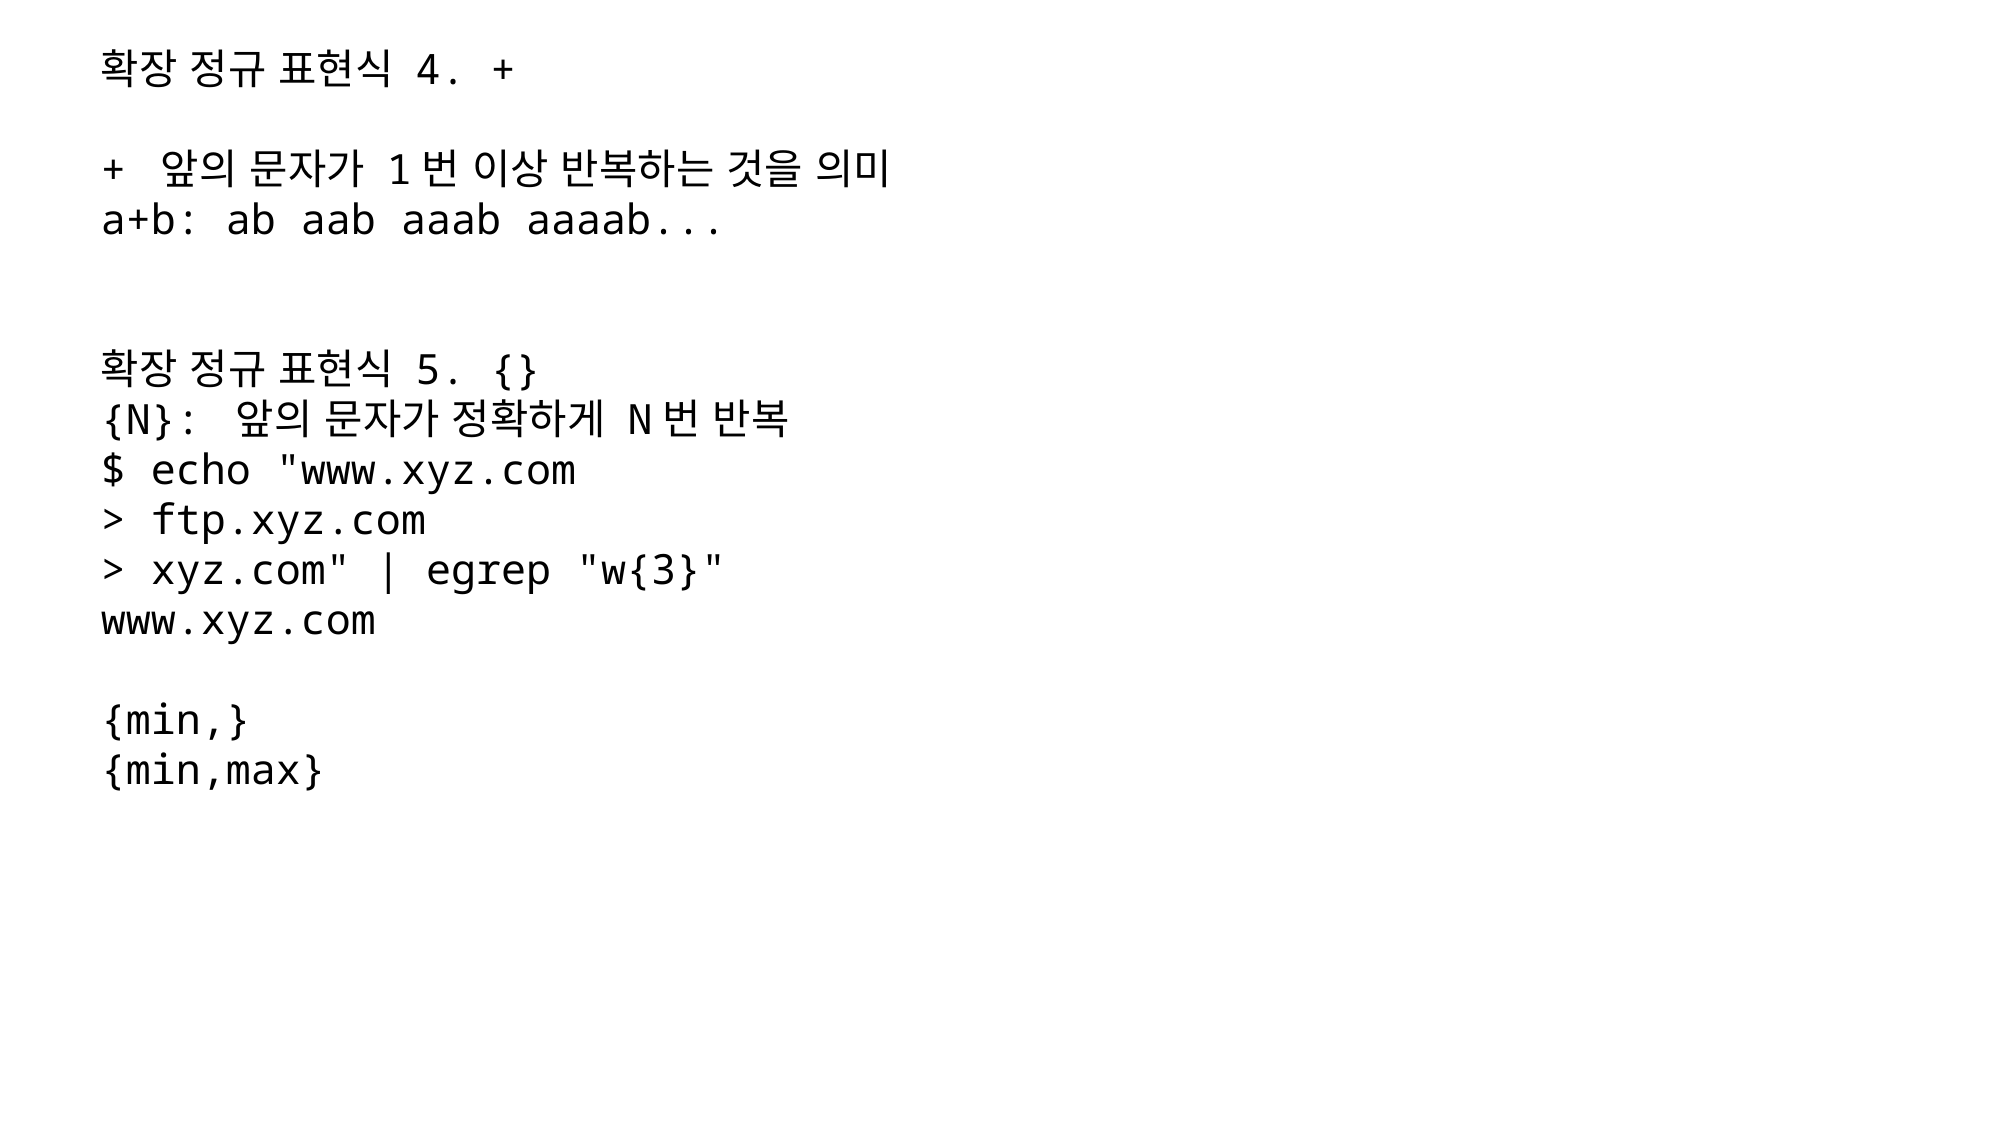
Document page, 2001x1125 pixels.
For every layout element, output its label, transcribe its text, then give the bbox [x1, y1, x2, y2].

text_box 확장 정규 표현식 4. + + 앞의 문자가 1번 이상 반복하는 것을 의미 a+b: ab aab aaab aaaab... 확장 정규 표현식 5. {} {N}: 앞의 문자가 정확하게 N번 반복 $ echo "www.xyz.com > ftp.xyz.com > xyz.com" | egrep "w{3}" www.xyz.com {min,} {min,max} [86, 35, 908, 801]
